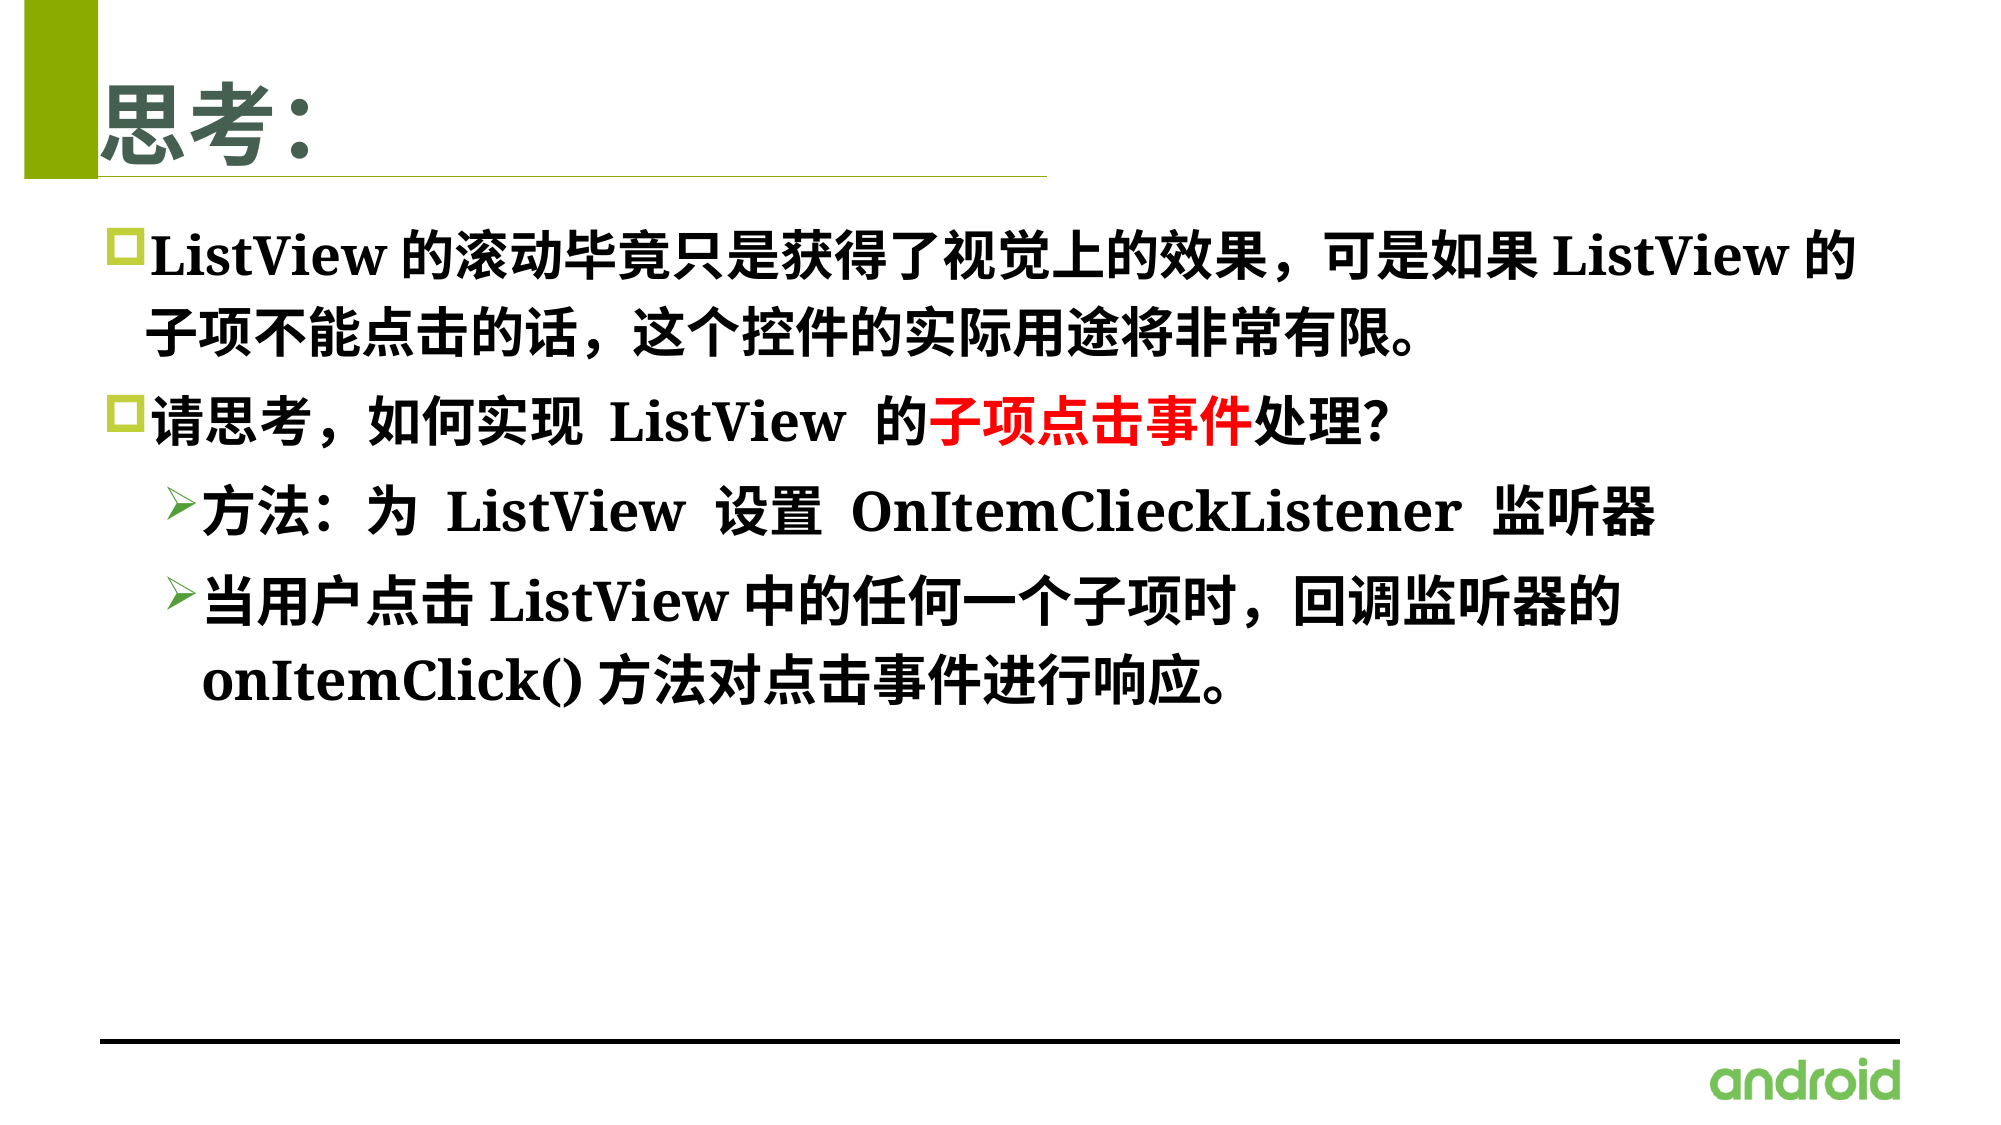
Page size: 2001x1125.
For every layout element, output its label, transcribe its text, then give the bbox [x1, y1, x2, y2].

title 思考： [97, 0, 1898, 177]
picture [1710, 1057, 1900, 1100]
list ListView的滚动毕竟只是获得了视觉上的效果，可是如果ListView的子项不能点击的话，这个控件的实际用途将非常有限。 请思考，如何实现 ListView 的子项点击事件处理？ 方法：为 ListView 设置 OnItemClieckListener 监听器 当用户点击ListView中的任何一个子项时，回调监听器的onItemClick()方法对点击事件进行响应。 [91, 201, 1892, 1042]
